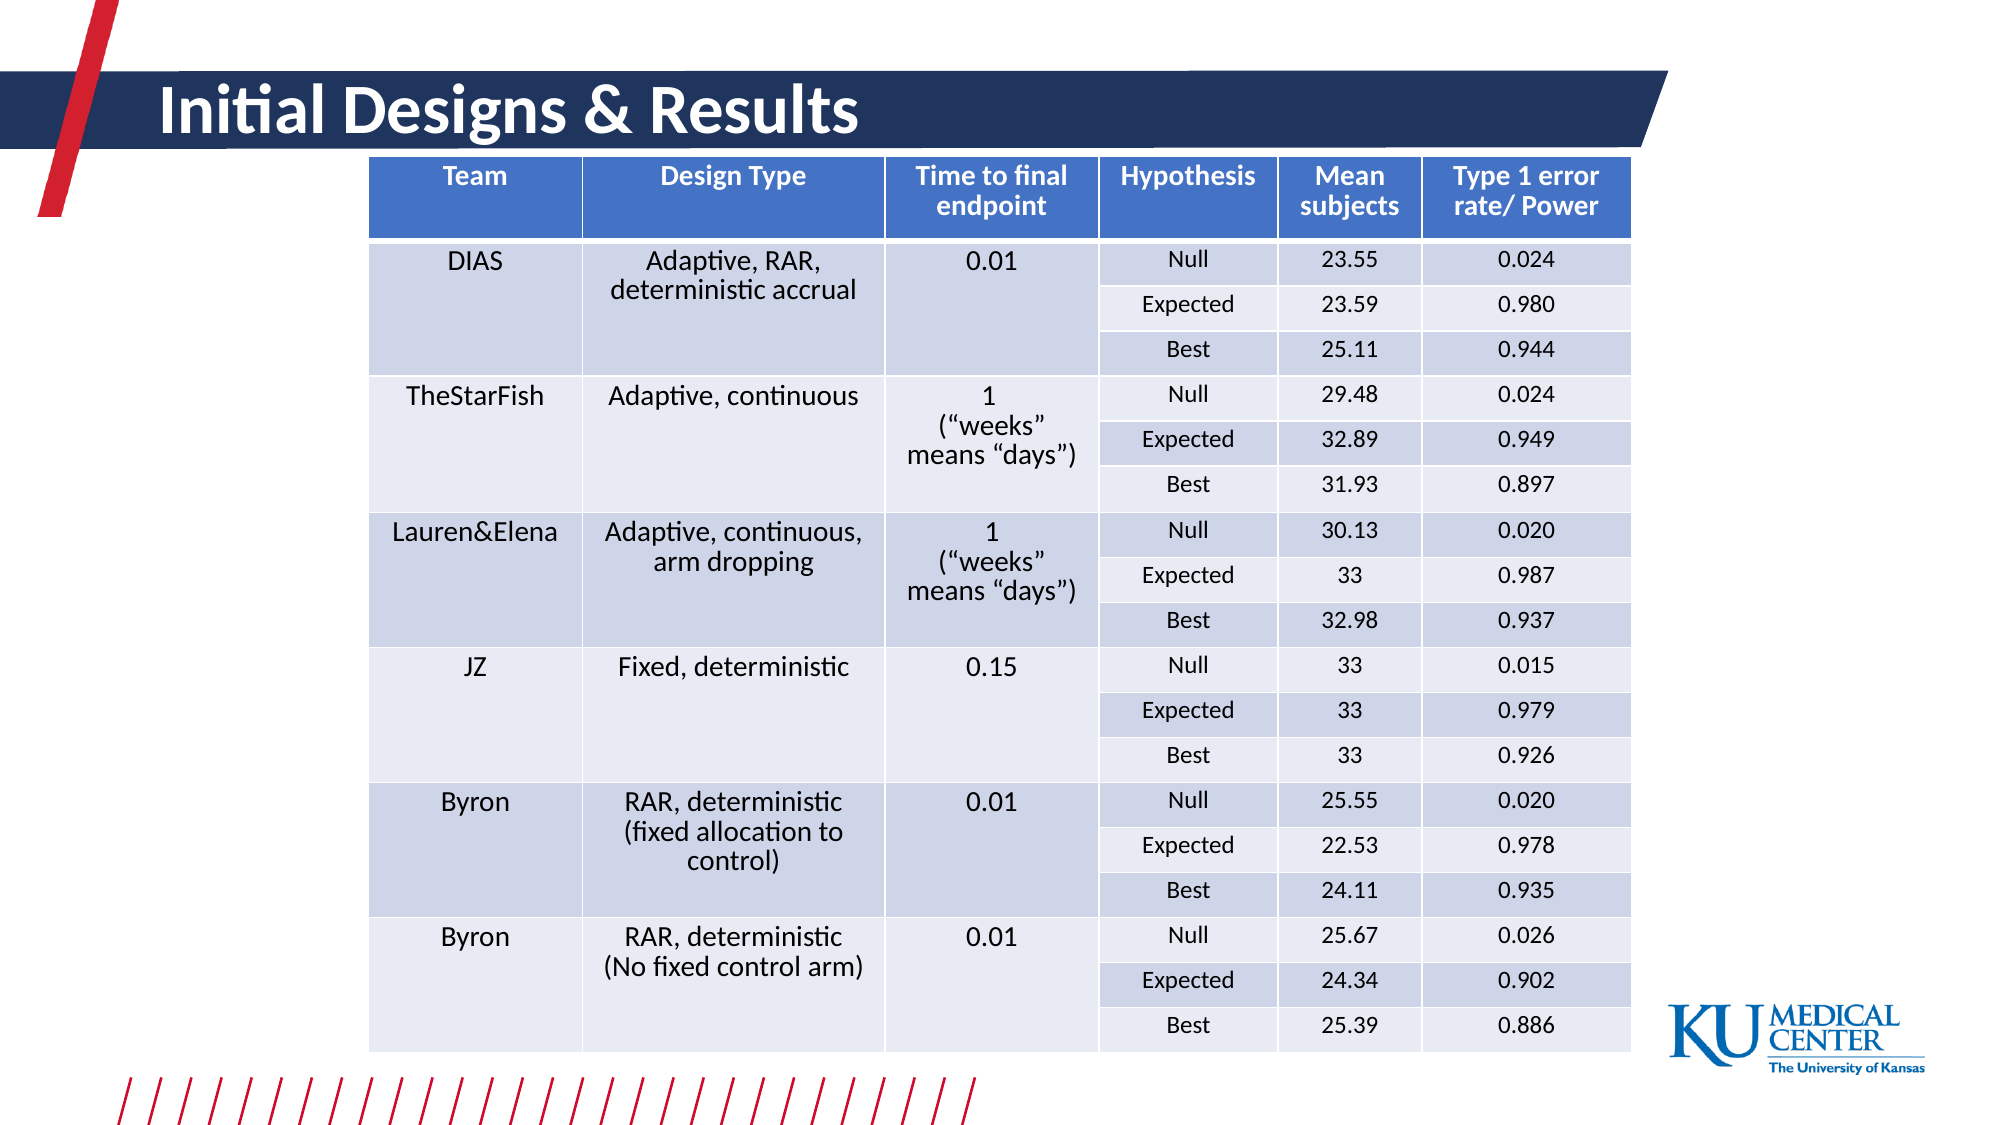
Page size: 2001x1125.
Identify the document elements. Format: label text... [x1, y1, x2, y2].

table_cell 0.980 [1423, 287, 1631, 330]
table_cell Expected [1100, 963, 1277, 1007]
table_cell Expected [1100, 287, 1277, 330]
table_cell 0.935 [1423, 873, 1631, 917]
table_cell 23.55 [1279, 244, 1421, 285]
table_cell 0.024 [1423, 377, 1631, 420]
table_cell Best [1100, 738, 1277, 782]
table_cell 24.11 [1279, 873, 1421, 917]
table_cell Null [1100, 244, 1277, 285]
table_header Mean subjects [1279, 157, 1421, 238]
table_cell 31.93 [1279, 467, 1421, 512]
table_cell 24.34 [1279, 963, 1421, 1007]
table_cell 0.020 [1423, 513, 1631, 557]
table_cell 0.01 [886, 918, 1098, 1052]
table_cell Best [1100, 873, 1277, 917]
table_cell Byron [369, 783, 582, 917]
table_cell 0.978 [1423, 828, 1631, 872]
table_cell Null [1100, 648, 1277, 692]
table_cell Adaptive, continuous [583, 377, 884, 512]
table_cell Expected [1100, 558, 1277, 602]
table_cell 25.11 [1279, 332, 1421, 375]
table_cell 32.89 [1279, 422, 1421, 465]
table_cell 0.886 [1423, 1008, 1631, 1052]
table_header Design Type [583, 157, 884, 238]
table_cell Null [1100, 377, 1277, 420]
table_cell Expected [1100, 422, 1277, 465]
picture [1668, 1004, 1925, 1075]
table_cell 1 (“weeks” means “days”) [886, 513, 1098, 647]
table_cell Best [1100, 332, 1277, 375]
table_cell 22.53 [1279, 828, 1421, 872]
table_cell 25.55 [1279, 783, 1421, 827]
table_header Type 1 error rate/ Power [1423, 157, 1631, 238]
table_cell 0.937 [1423, 603, 1631, 647]
table_cell 33 [1279, 693, 1421, 737]
table_cell 1 (“weeks” means “days”) [886, 377, 1098, 512]
table_cell Expected [1100, 828, 1277, 872]
table_cell Adaptive, RAR, deterministic accrual [583, 244, 884, 375]
table_cell 0.15 [886, 648, 1098, 782]
table_cell Null [1100, 783, 1277, 827]
table_cell RAR, deterministic (No fixed control arm) [583, 918, 884, 1052]
table_cell 33 [1279, 738, 1421, 782]
table_cell 0.024 [1423, 244, 1631, 285]
table_cell 0.01 [886, 244, 1098, 375]
table_cell Expected [1100, 693, 1277, 737]
table_cell Null [1100, 918, 1277, 962]
table_cell DIAS [369, 244, 582, 375]
table_cell 32.98 [1279, 603, 1421, 647]
table_cell Byron [369, 918, 582, 1052]
table_header Team [369, 157, 582, 238]
table_cell 0.026 [1423, 918, 1631, 962]
table_cell 33 [1279, 648, 1421, 692]
table_cell 0.979 [1423, 693, 1631, 737]
table_cell 0.987 [1423, 558, 1631, 602]
table_cell Best [1100, 1008, 1277, 1052]
table_cell JZ [369, 648, 582, 782]
table_cell RAR, deterministic (fixed allocation to control) [583, 783, 884, 917]
table_cell 29.48 [1279, 377, 1421, 420]
table_header Hypothesis [1100, 157, 1277, 238]
table_cell Lauren&Elena [369, 513, 582, 647]
text_box Initial Designs & Results [143, 55, 1154, 155]
table_cell 0.926 [1423, 738, 1631, 782]
table_cell 0.01 [886, 783, 1098, 917]
table_cell 0.015 [1423, 648, 1631, 692]
table_cell Null [1100, 513, 1277, 557]
table_cell 0.949 [1423, 422, 1631, 465]
table_cell Best [1100, 467, 1277, 512]
table_cell 25.39 [1279, 1008, 1421, 1052]
table_header Time to final endpoint [886, 157, 1098, 238]
table_cell Best [1100, 603, 1277, 647]
table_cell Fixed, deterministic [583, 648, 884, 782]
table_cell TheStarFish [369, 377, 582, 512]
table_cell 0.020 [1423, 783, 1631, 827]
table_cell 23.59 [1279, 287, 1421, 330]
picture [37, 0, 119, 217]
table_cell 0.897 [1423, 467, 1631, 512]
table_cell 30.13 [1279, 513, 1421, 557]
table_cell 0.944 [1423, 332, 1631, 375]
table_cell 0.902 [1423, 963, 1631, 1007]
table_cell Adaptive, continuous, arm dropping [583, 513, 884, 647]
table_cell 25.67 [1279, 918, 1421, 962]
table_cell 33 [1279, 558, 1421, 602]
